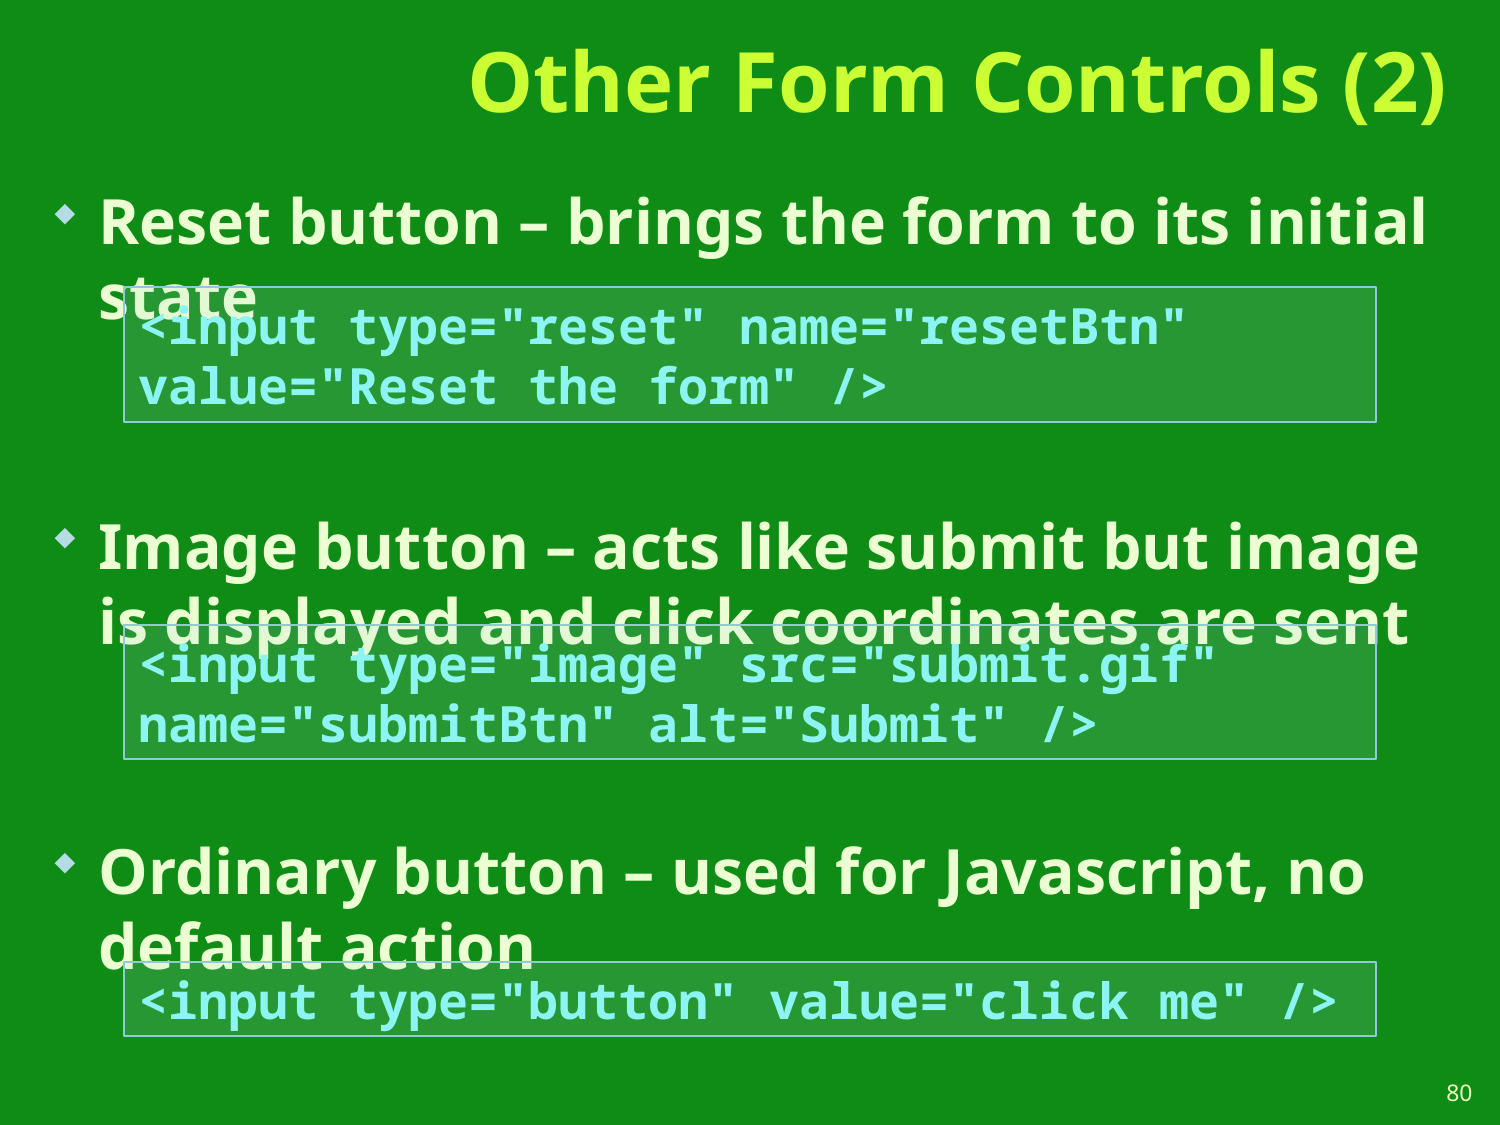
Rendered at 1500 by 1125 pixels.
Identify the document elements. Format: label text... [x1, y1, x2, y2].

title Other Form Controls (2) [300, 12, 1463, 163]
text_box <input type="image" src="submit.gif" name="submitBtn" alt="Submit" /> [123, 624, 1376, 760]
text_box <input type="button" value="click me" /> [123, 961, 1376, 1037]
list Reset button – brings the form to its initial state Image button – acts like submit but image is displayed and click coordinates are sent Ordinary button – used for Javascript, no default action [37, 174, 1463, 1100]
text_box <input type="reset" name="resetBtn" value="Reset the form" /> [123, 287, 1376, 423]
slide_number 80 [1412, 1074, 1488, 1113]
